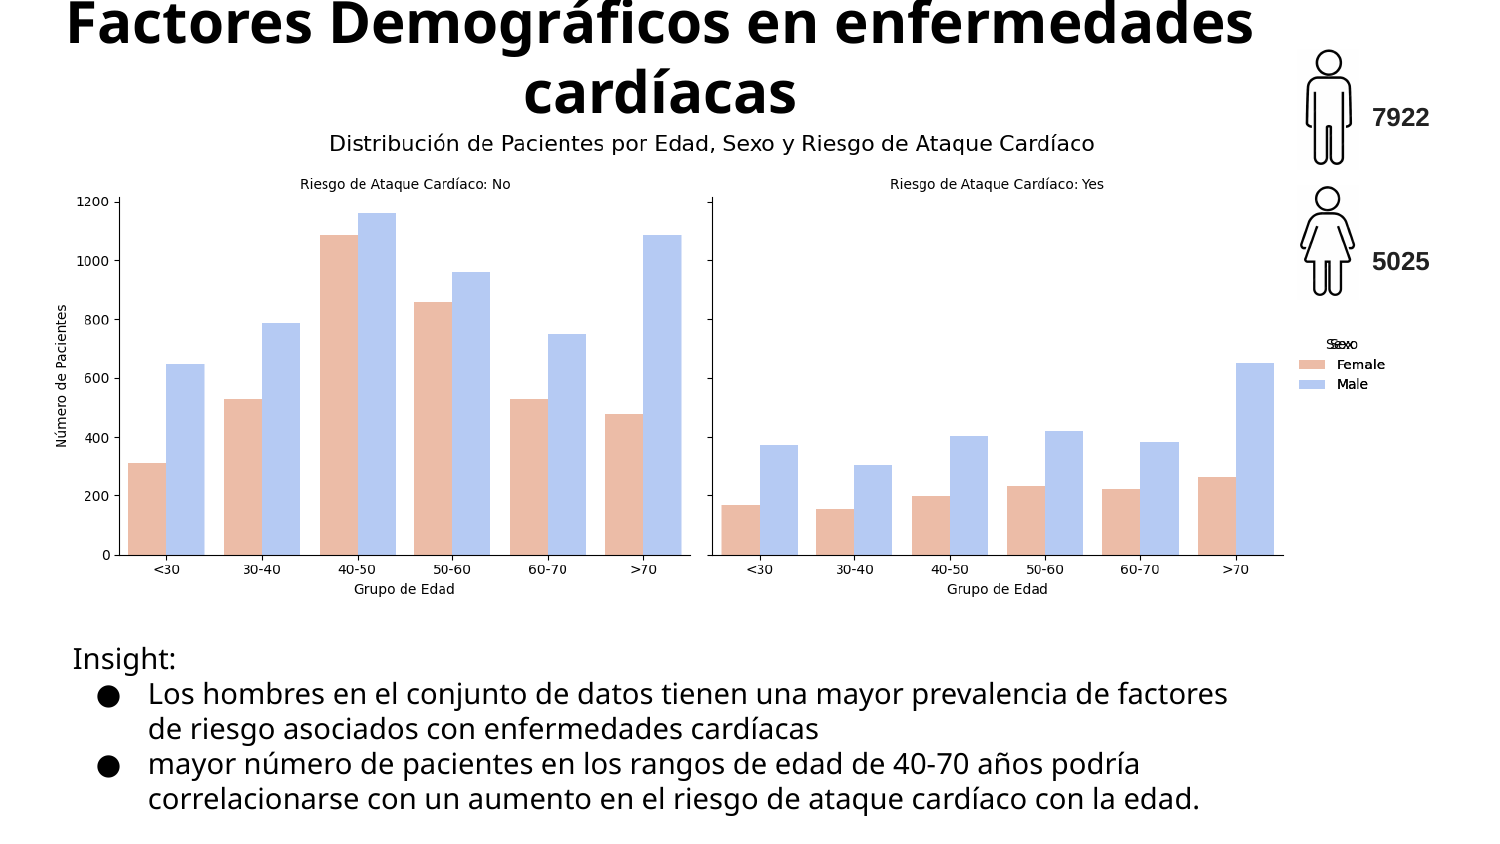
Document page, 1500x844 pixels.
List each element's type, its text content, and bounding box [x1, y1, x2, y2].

text_box Insight: Los hombres en el conjunto de datos tienen una mayor prevalencia de factores de riesgo asociados con enfermedades cardíacas mayor número de pacientes en los rangos de edad de 40-70 años podría correlacionarse con un aumento en el riesgo de ataque cardíaco con la edad. [57, 625, 1263, 826]
picture [46, 49, 1397, 606]
text_box 7922 5025 [1364, 85, 1500, 237]
title Factores Demográficos en enfermedades cardíacas [0, 24, 1336, 86]
